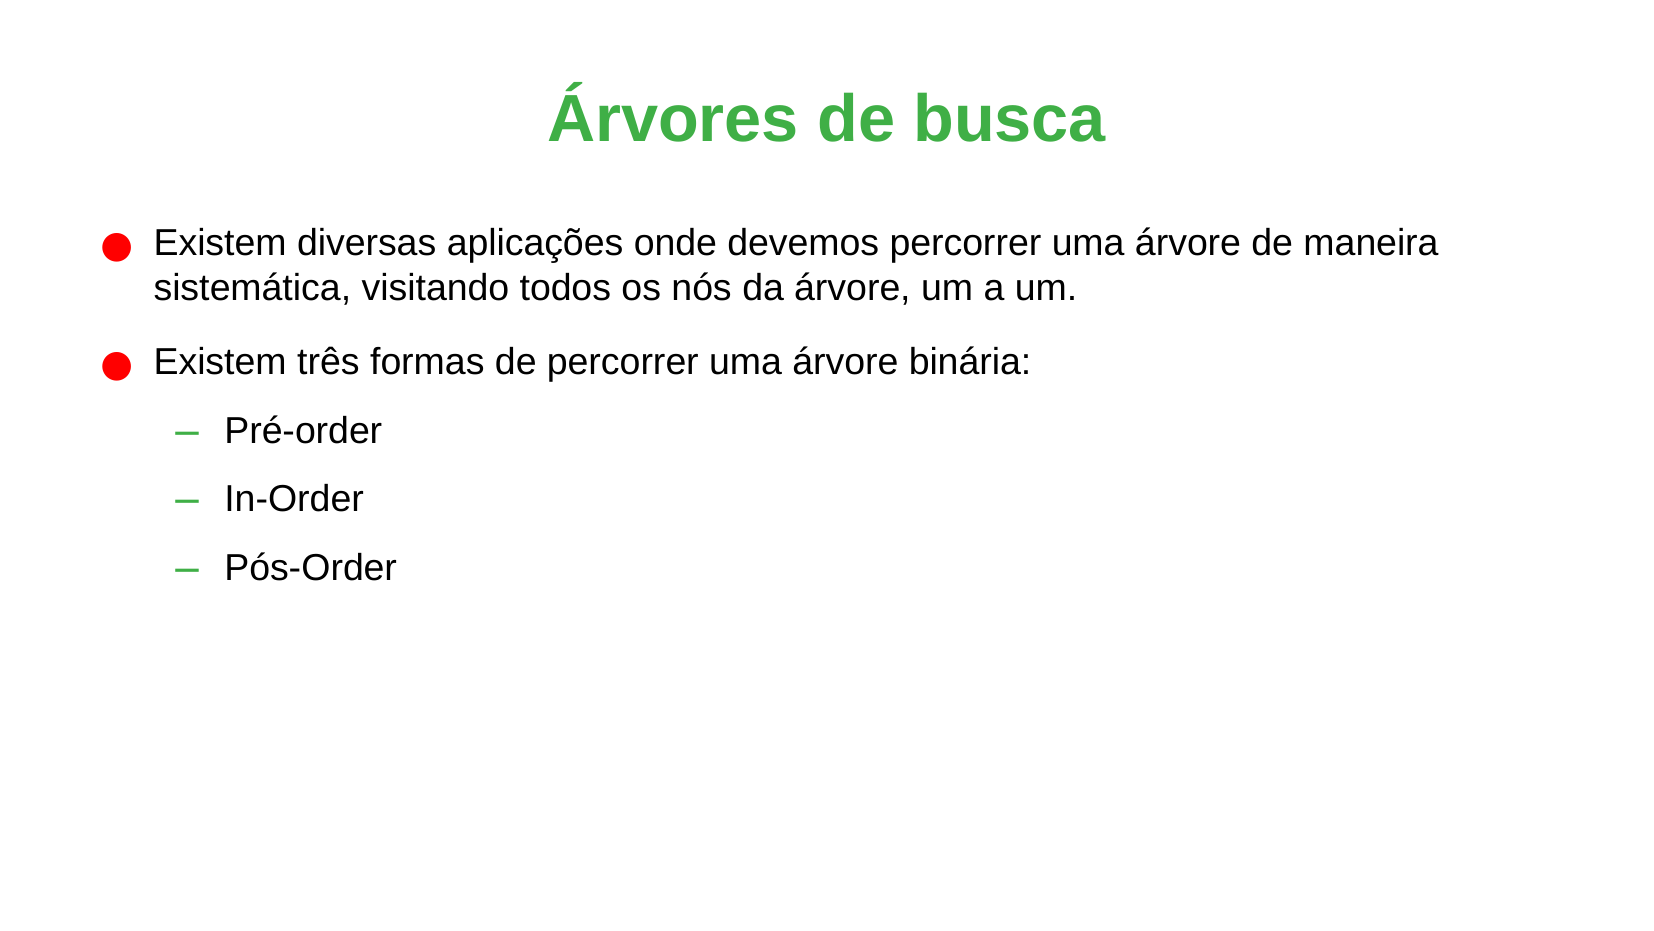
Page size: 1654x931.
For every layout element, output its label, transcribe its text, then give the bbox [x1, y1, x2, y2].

text_box Árvores de busca [82, 37, 1571, 193]
text_box Existem diversas aplicações onde devemos percorrer uma árvore de maneira sistemática, visitando todos os nós da árvore, um a um. Existem três formas de percorrer uma árvore binária: Pré-order In-Order Pós-Order [82, 217, 1571, 863]
